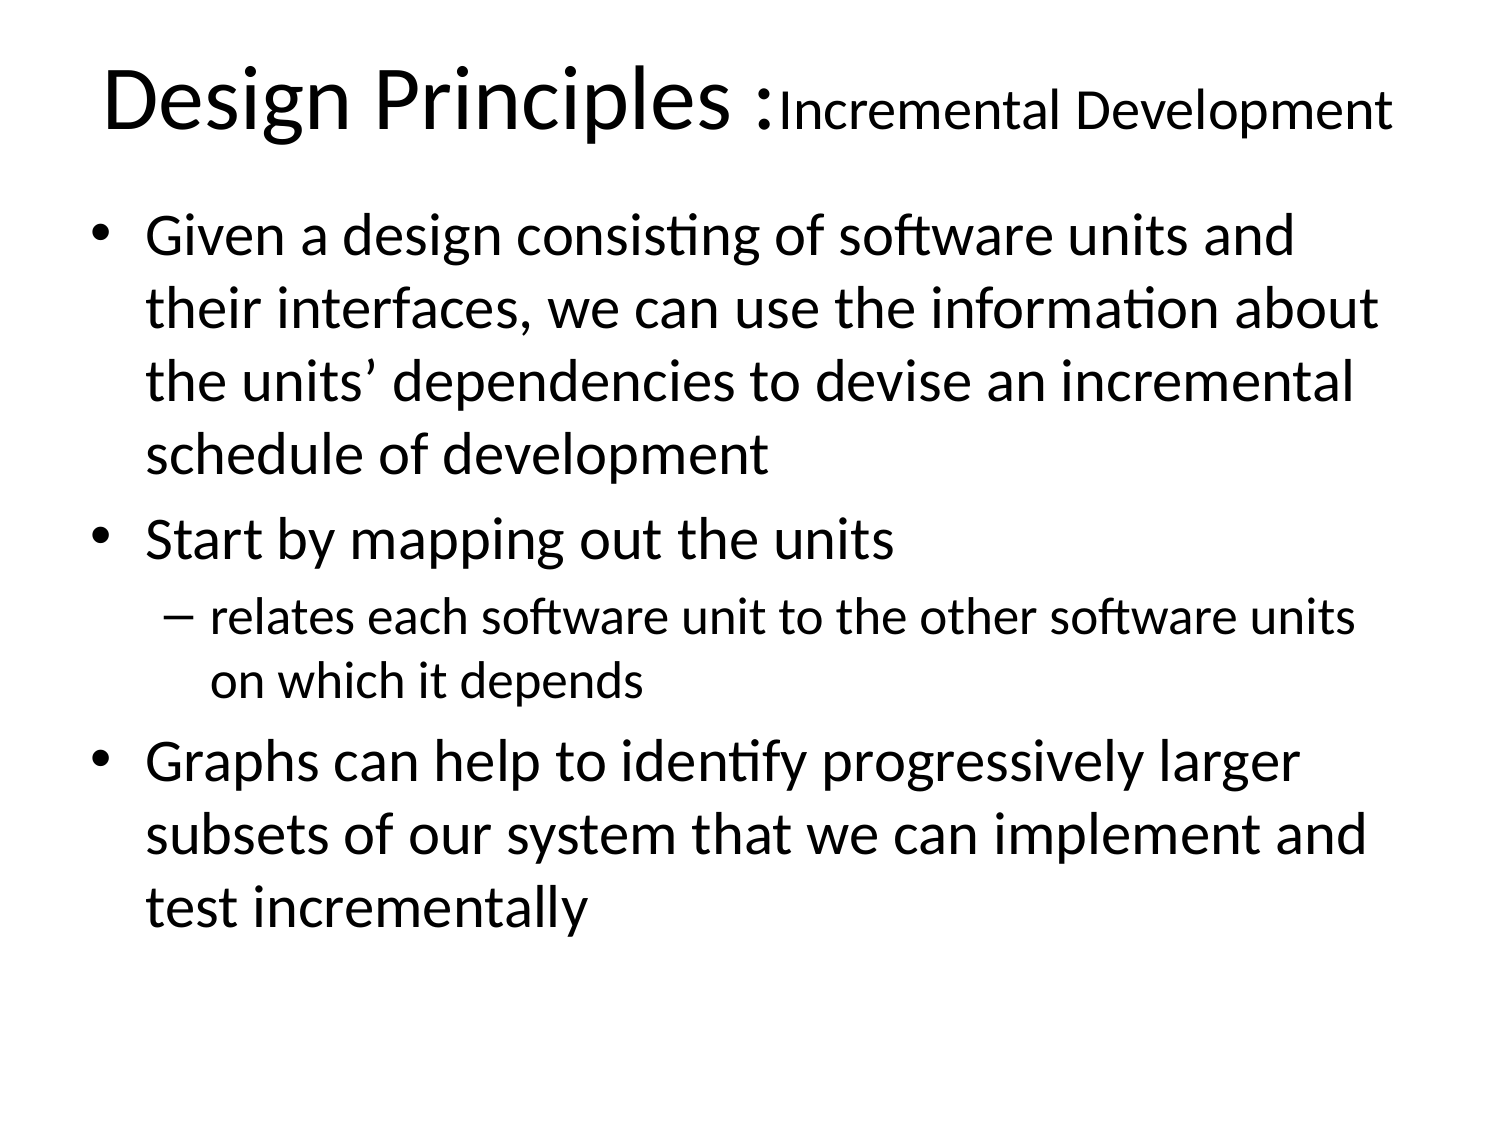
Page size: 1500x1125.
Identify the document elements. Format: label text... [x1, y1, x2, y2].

list Given a design consisting of software units and their interfaces, we can use the information about the units’ dependencies to devise an incremental schedule of development Start by mapping out the units relates each software unit to the other software units on which it depends Graphs can help to identify progressively larger subsets of our system that we can implement and test incrementally [75, 187, 1423, 953]
title Design Principles :Incremental Development [75, 0, 1423, 185]
